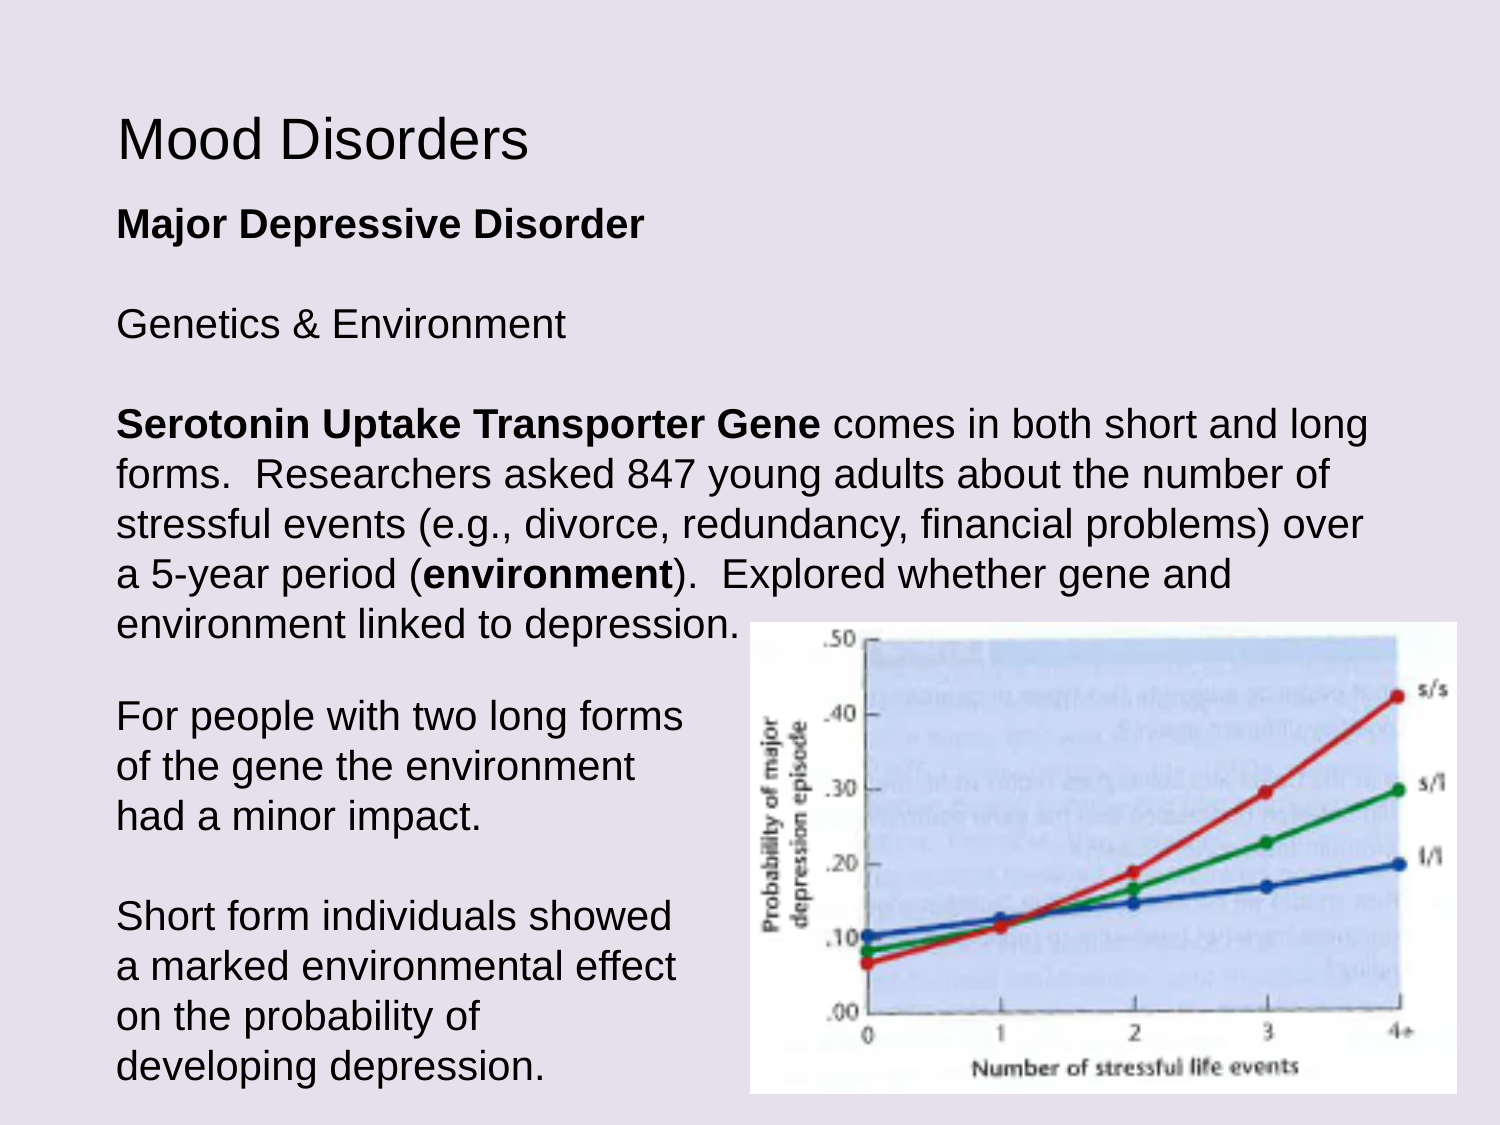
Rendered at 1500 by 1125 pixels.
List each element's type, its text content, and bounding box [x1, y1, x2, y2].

text_box Mood Disorders [103, 93, 546, 179]
text_box Major Depressive Disorder Genetics & Environment Serotonin Uptake Transporter Gene comes in both short and long forms. Researchers asked 847 young adults about the number of stressful events (e.g., divorce, redundancy, financial problems) over a 5-year period (environment). Explored whether gene and environment linked to depression. [101, 189, 1413, 621]
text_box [100, 622, 1457, 1101]
